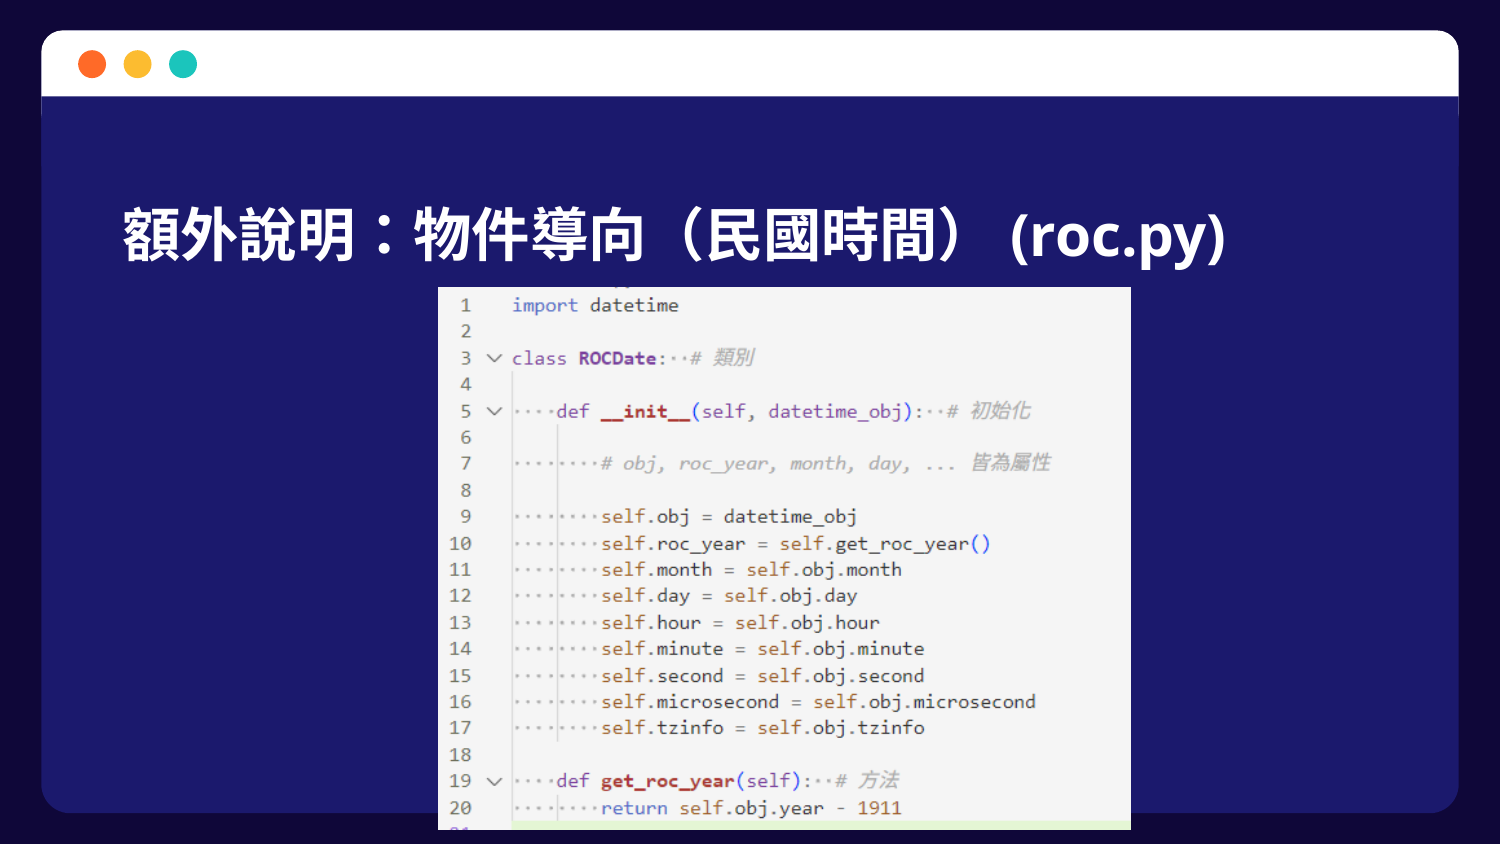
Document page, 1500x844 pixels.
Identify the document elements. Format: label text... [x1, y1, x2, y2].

title 額外說明：物件導向（民國時間）(roc.py) [122, 162, 1447, 305]
picture [437, 287, 1131, 830]
